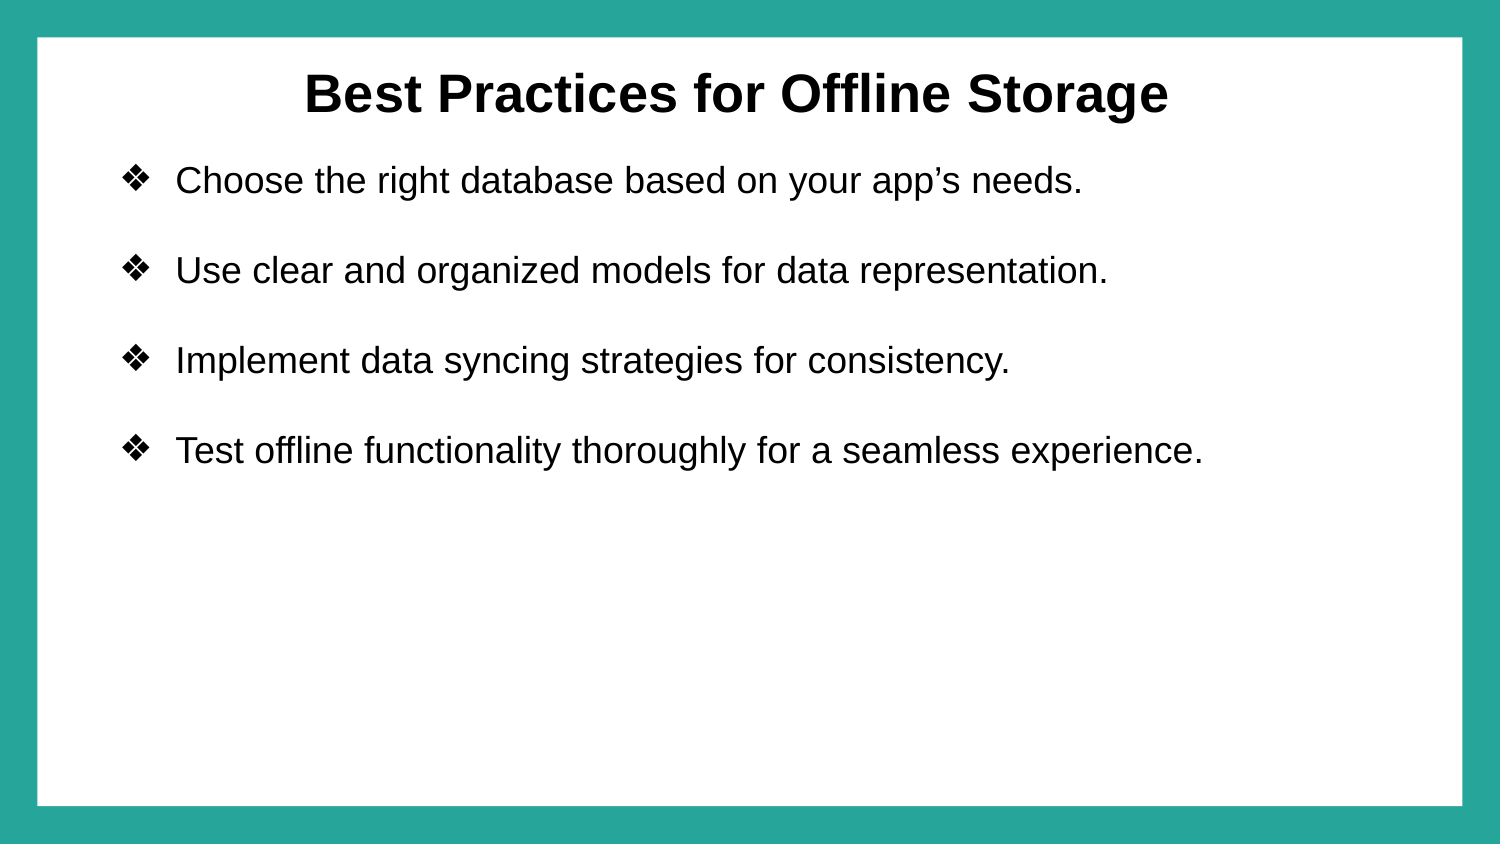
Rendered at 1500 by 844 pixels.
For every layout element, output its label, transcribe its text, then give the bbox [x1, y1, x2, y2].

title Best Practices for Offline Storage [85, 38, 1390, 141]
text_box Choose the right database based on your app’s needs. Use clear and organized models for data representation. Implement data syncing strategies for consistency. Test offline functionality thoroughly for a seamless experience. [85, 141, 1390, 620]
